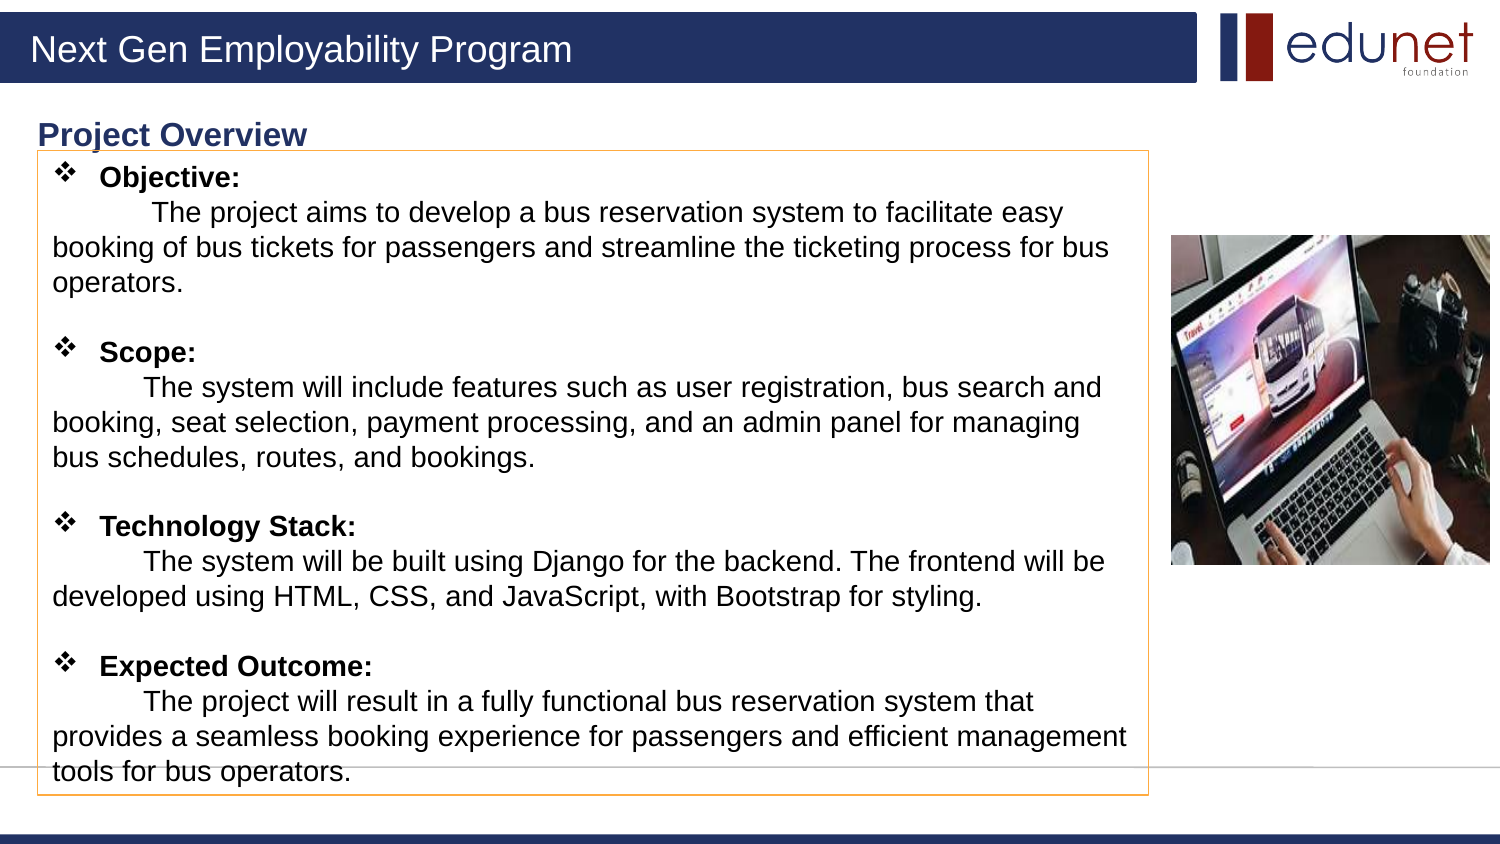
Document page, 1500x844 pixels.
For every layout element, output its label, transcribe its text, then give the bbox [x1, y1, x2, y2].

picture [1279, 14, 1482, 83]
title Project Overview [22, 97, 505, 151]
text_box Objective: The project aims to develop a bus reservation system to facilitate easy booking of bus tickets for passengers and streamline the ticketing process for bus operators. Scope: The system will include features such as user registration, bus search and booking, seat selection, payment processing, and an admin panel for managing bus schedules, routes, and bookings. Technology Stack: The system will be built using Django for the backend. The frontend will be developed using HTML, CSS, and JavaScript, with Bootstrap for styling. Expected Outcome: The project will result in a fully functional bus reservation system that provides a seamless booking experience for passengers and efficient management tools for bus operators. [37, 768, 1149, 795]
text_box Objective: The project aims to develop a bus reservation system to facilitate easy booking of bus tickets for passengers and streamline the ticketing process for bus operators. Scope: The system will include features such as user registration, bus search and booking, seat selection, payment processing, and an admin panel for managing bus schedules, routes, and bookings. Technology Stack: The system will be built using Django for the backend. The frontend will be developed using HTML, CSS, and JavaScript, with Bootstrap for styling. Expected Outcome: The project will result in a fully functional bus reservation system that provides a seamless booking experience for passengers and efficient management tools for bus operators. [37, 150, 1149, 767]
picture [1171, 235, 1490, 565]
text_box [22, 773, 139, 826]
